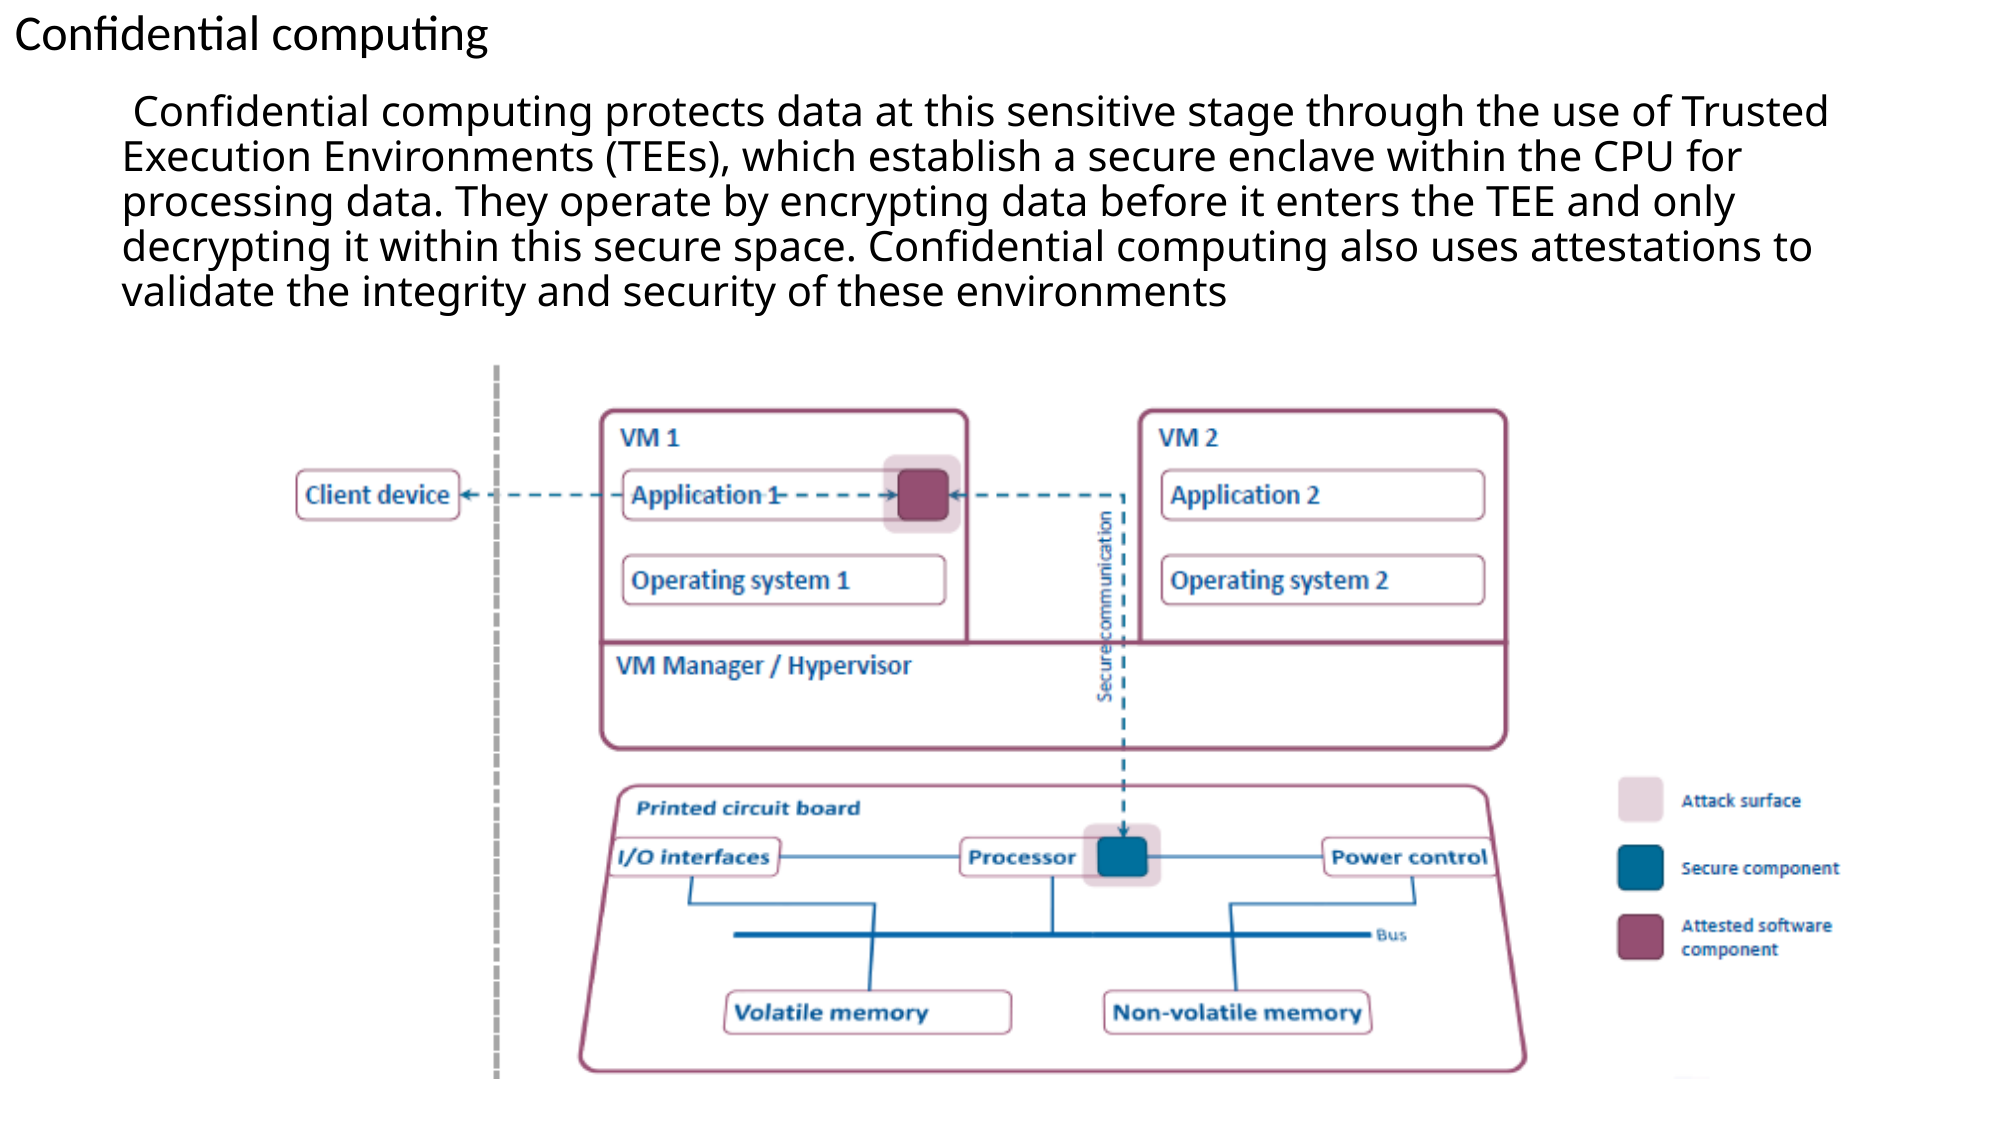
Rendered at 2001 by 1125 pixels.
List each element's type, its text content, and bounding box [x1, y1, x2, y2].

picture [208, 326, 1894, 1079]
title Confidential computing protects data at this sensitive stage through the use of Trusted Execution Environments (TEEs), which establish a secure enclave within the CPU for processing data. They operate by encrypting data before it enters the TEE and only decrypting it within this secure space. Confidential computing also uses attestations to validate the integrity and security of these environments [106, 76, 1868, 330]
text_box Confidential computing [0, 0, 1001, 69]
